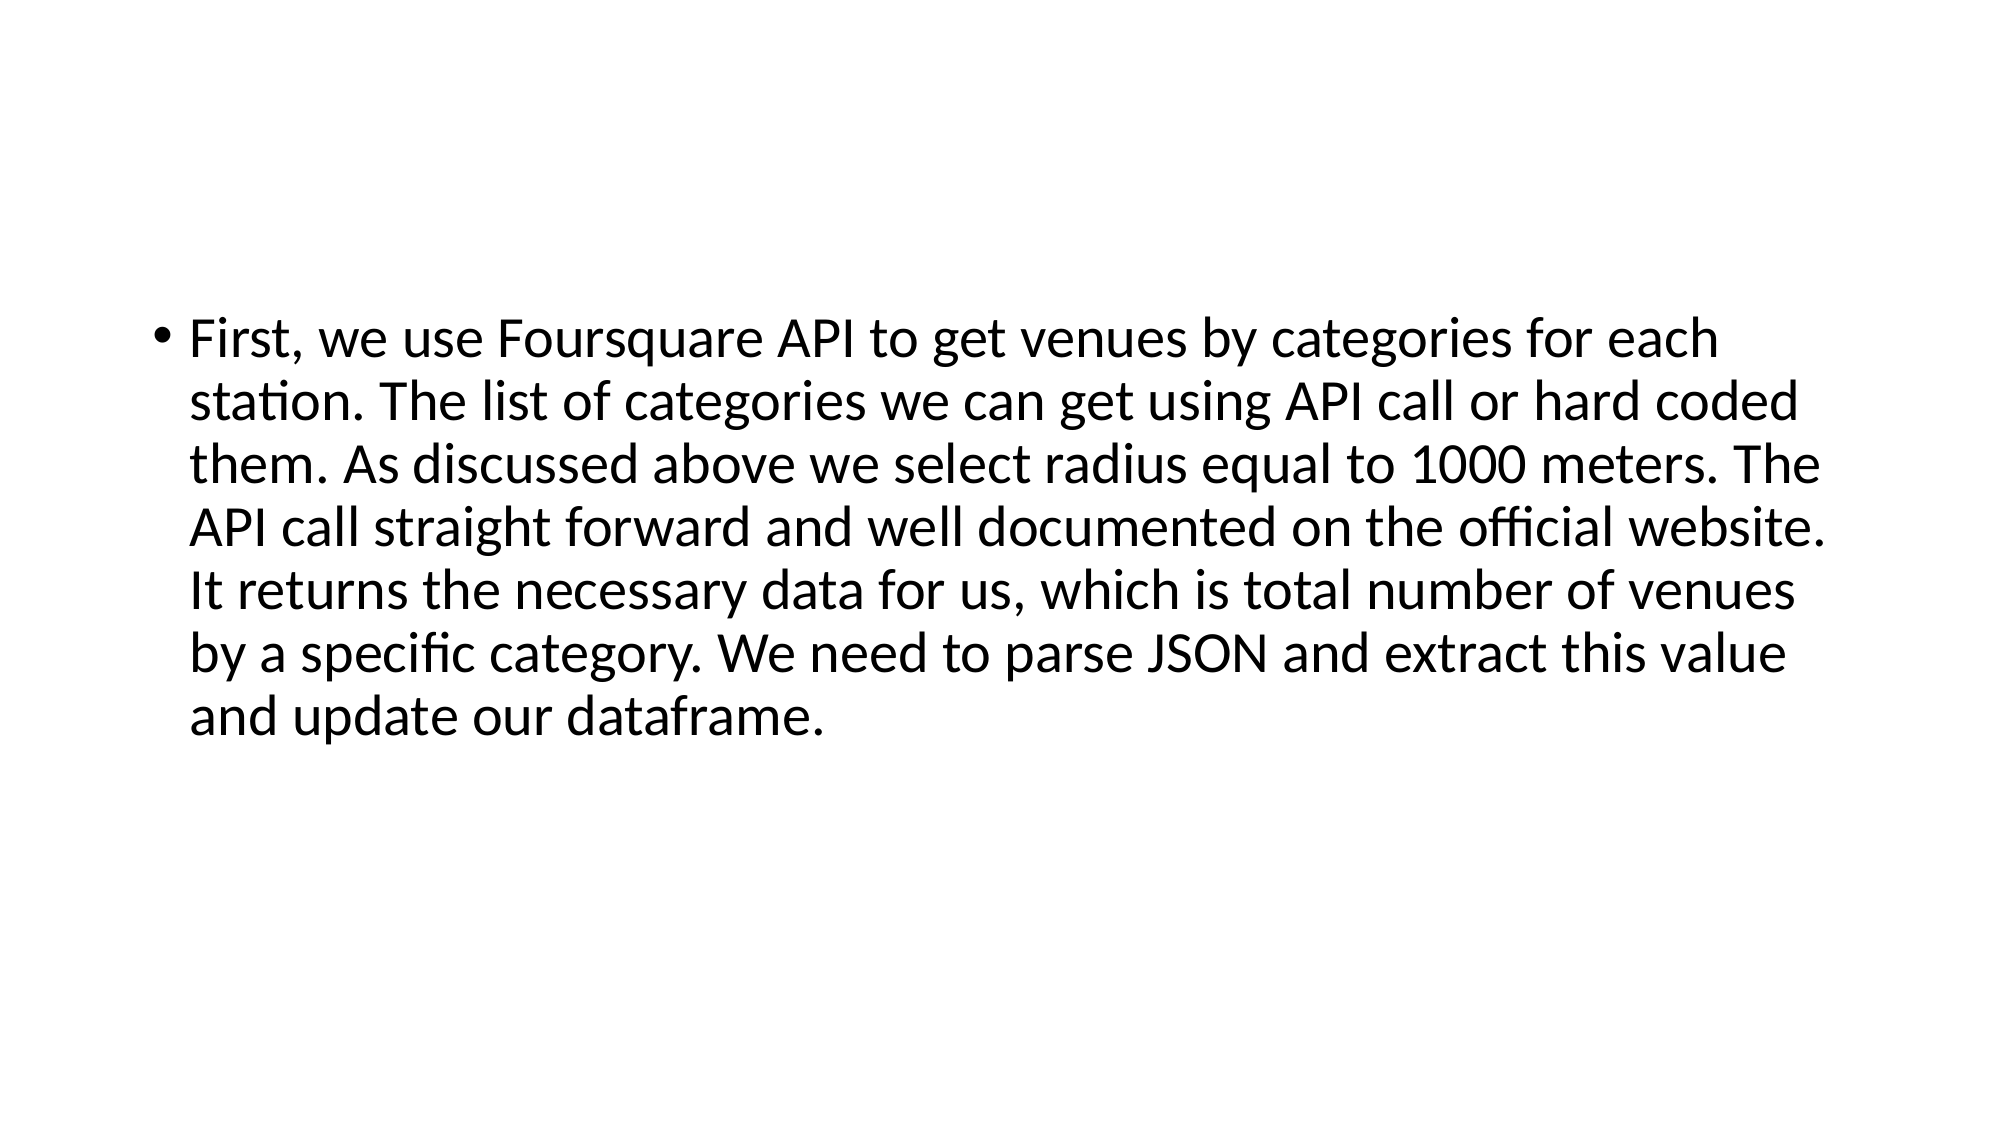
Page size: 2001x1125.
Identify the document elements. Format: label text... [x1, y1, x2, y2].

list First, we use Foursquare API to get venues by categories for each station. The list of categories we can get using API call or hard coded them. As discussed above we select radius equal to 1000 meters. The API call straight forward and well documented on the official website. It returns the necessary data for us, which is total number of venues by a specific category. We need to parse JSON and extract this value and update our dataframe. [137, 299, 1863, 1014]
